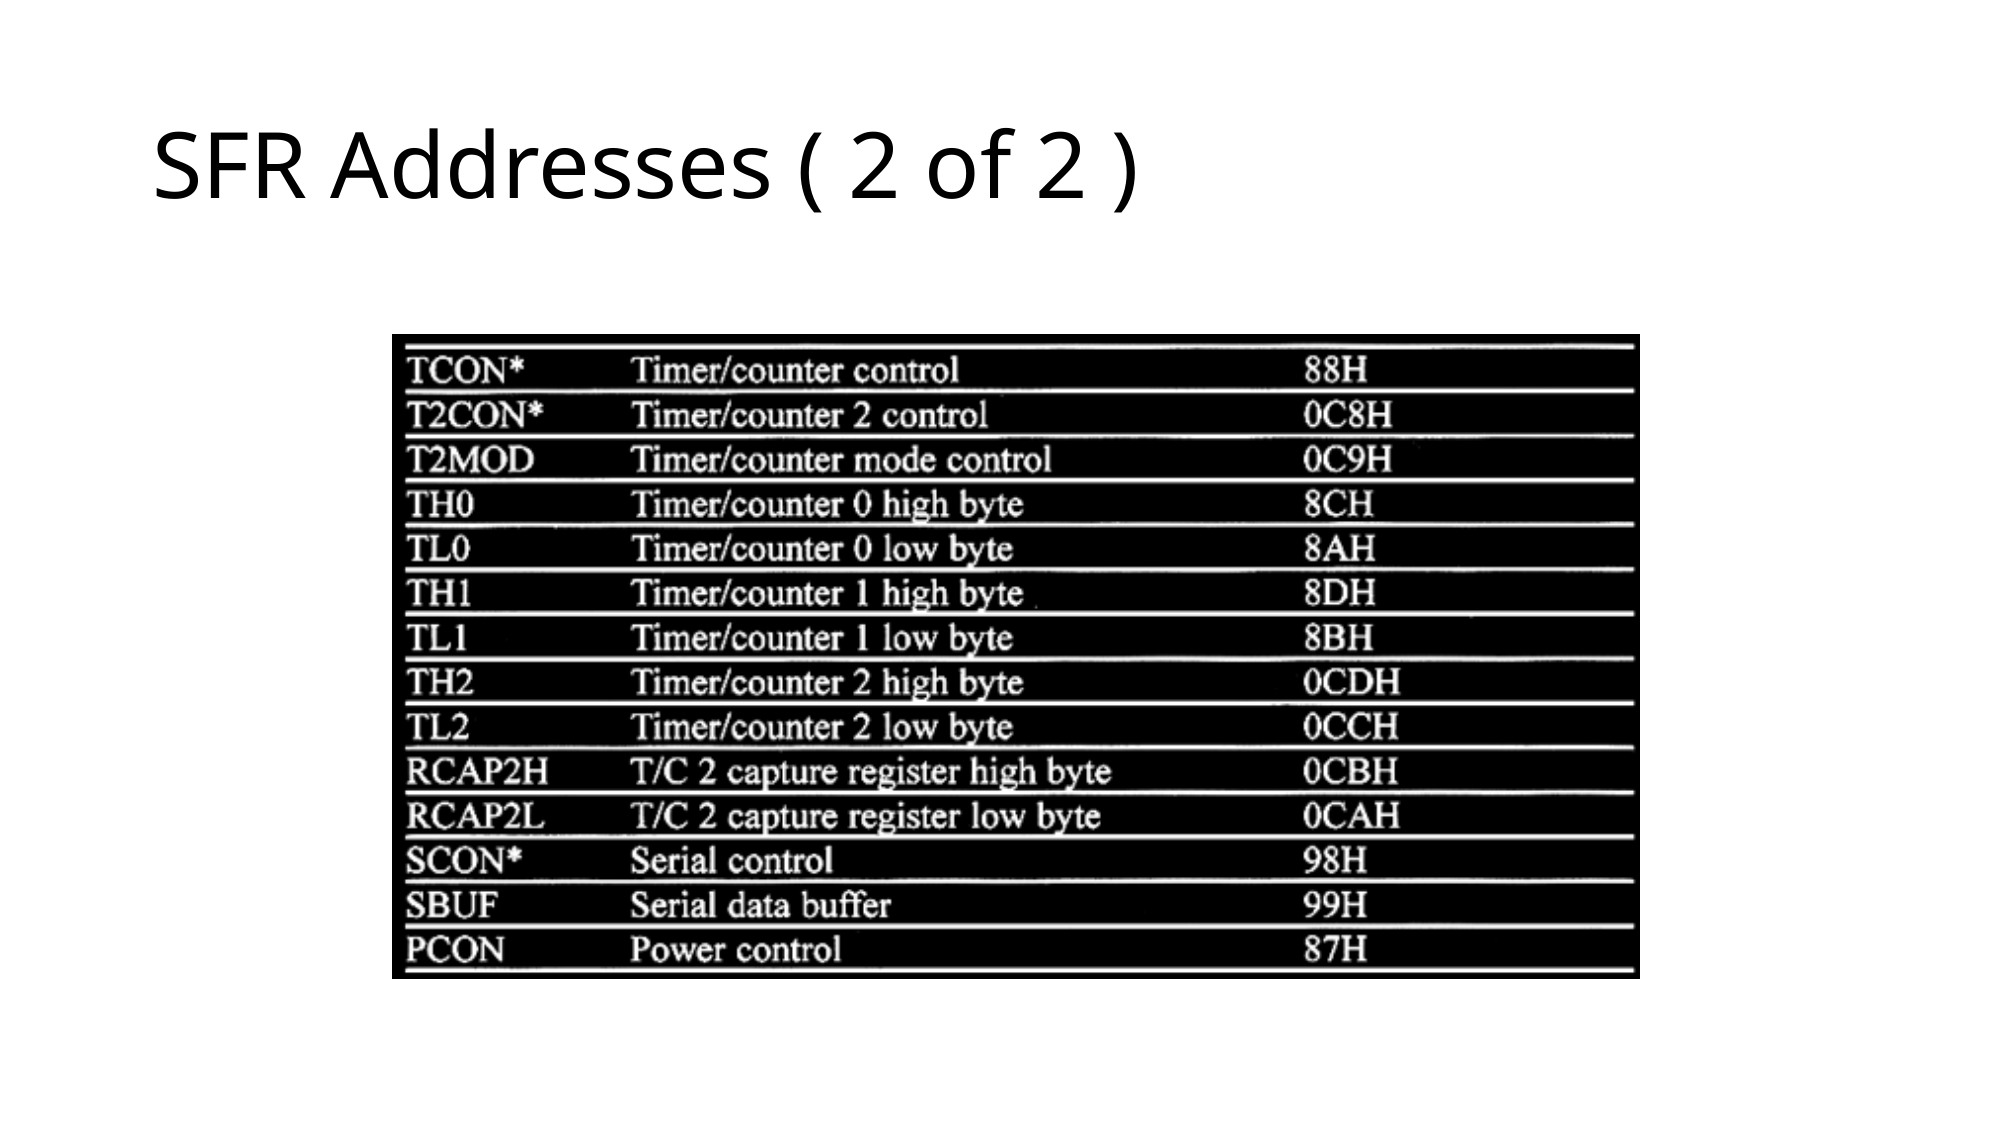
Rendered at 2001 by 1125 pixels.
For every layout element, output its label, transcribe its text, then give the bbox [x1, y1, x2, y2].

picture [392, 334, 1640, 979]
title SFR Addresses ( 2 of 2 ) [137, 59, 1863, 278]
